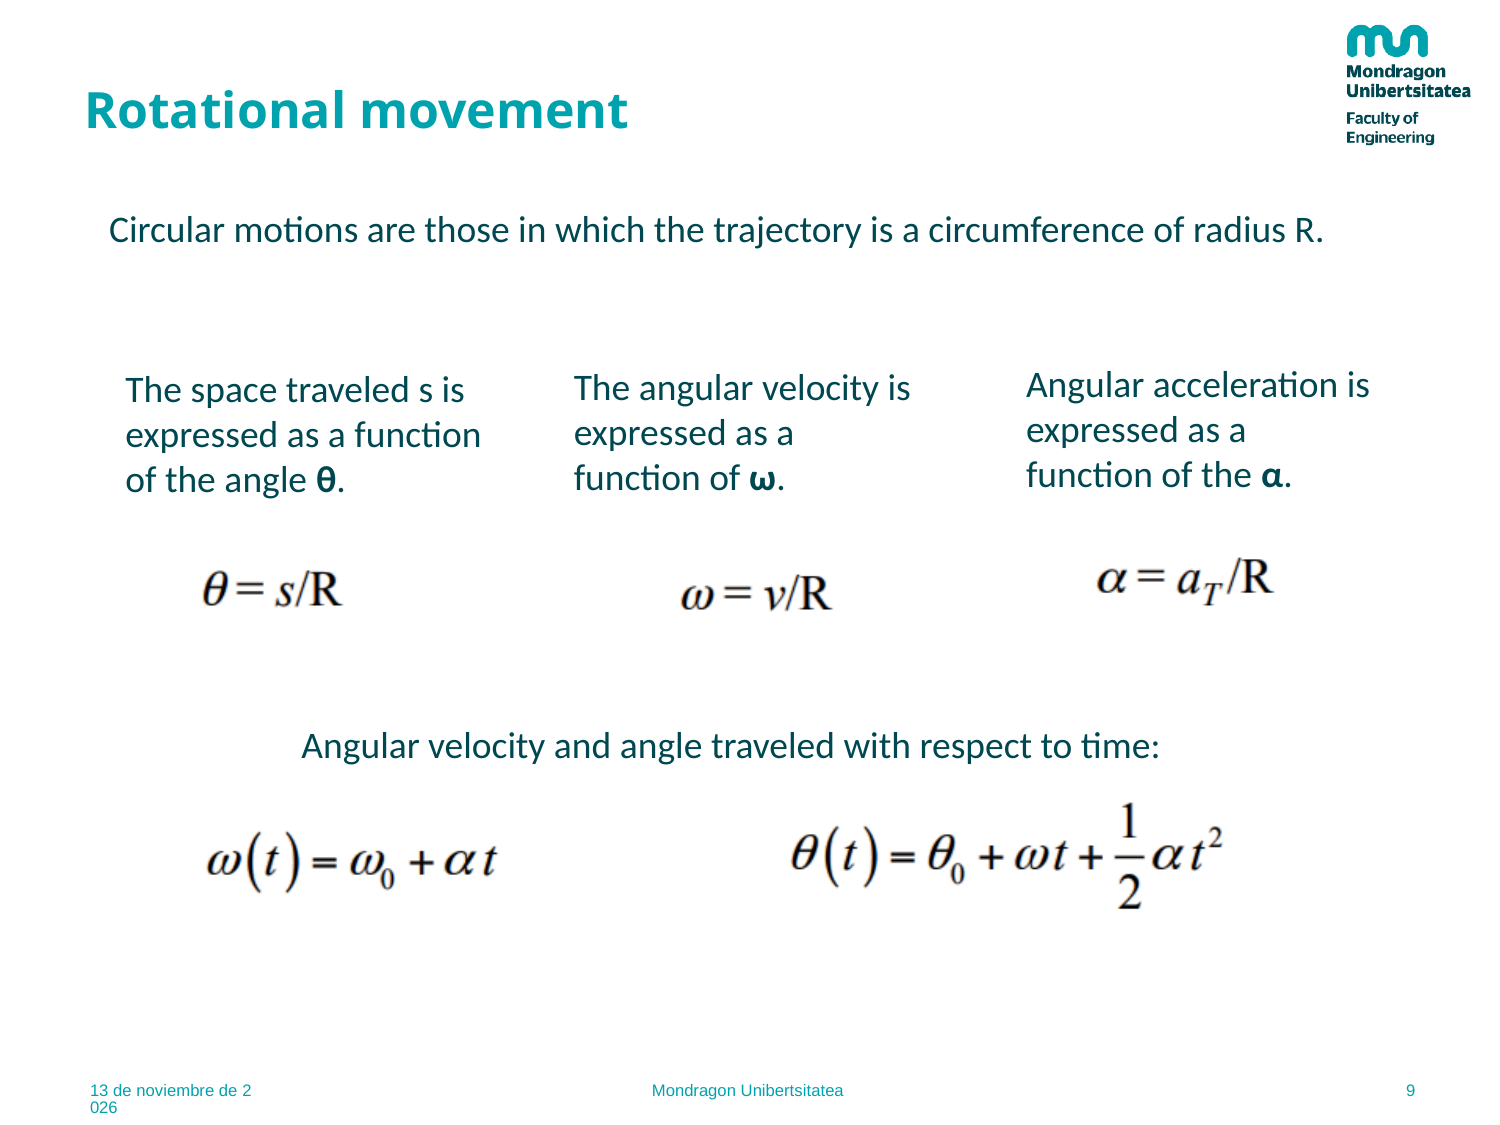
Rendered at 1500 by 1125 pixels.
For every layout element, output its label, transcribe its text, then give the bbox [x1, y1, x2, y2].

slide_number 9 [1238, 1059, 1431, 1120]
footer Mondragon Unibertsitatea [356, 1059, 1140, 1120]
text_box Angular acceleration is expressed as a function of the α. [1011, 352, 1390, 548]
text_box The angular velocity is expressed as a function of ω. [558, 355, 937, 506]
title Rotational movement [69, 77, 1327, 148]
picture [179, 547, 358, 628]
picture [1319, 0, 1500, 170]
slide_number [75, 1059, 269, 1120]
text_box The space traveled s is expressed as a function of the angle θ. [110, 358, 522, 508]
text_box Angular velocity and angle traveled with respect to time: [286, 713, 1238, 773]
picture [656, 559, 844, 632]
text_box Circular motions are those in which the trajectory is a circumference of radius R. [94, 197, 1431, 302]
picture [193, 814, 522, 897]
picture [786, 792, 1239, 917]
picture [1078, 539, 1292, 628]
